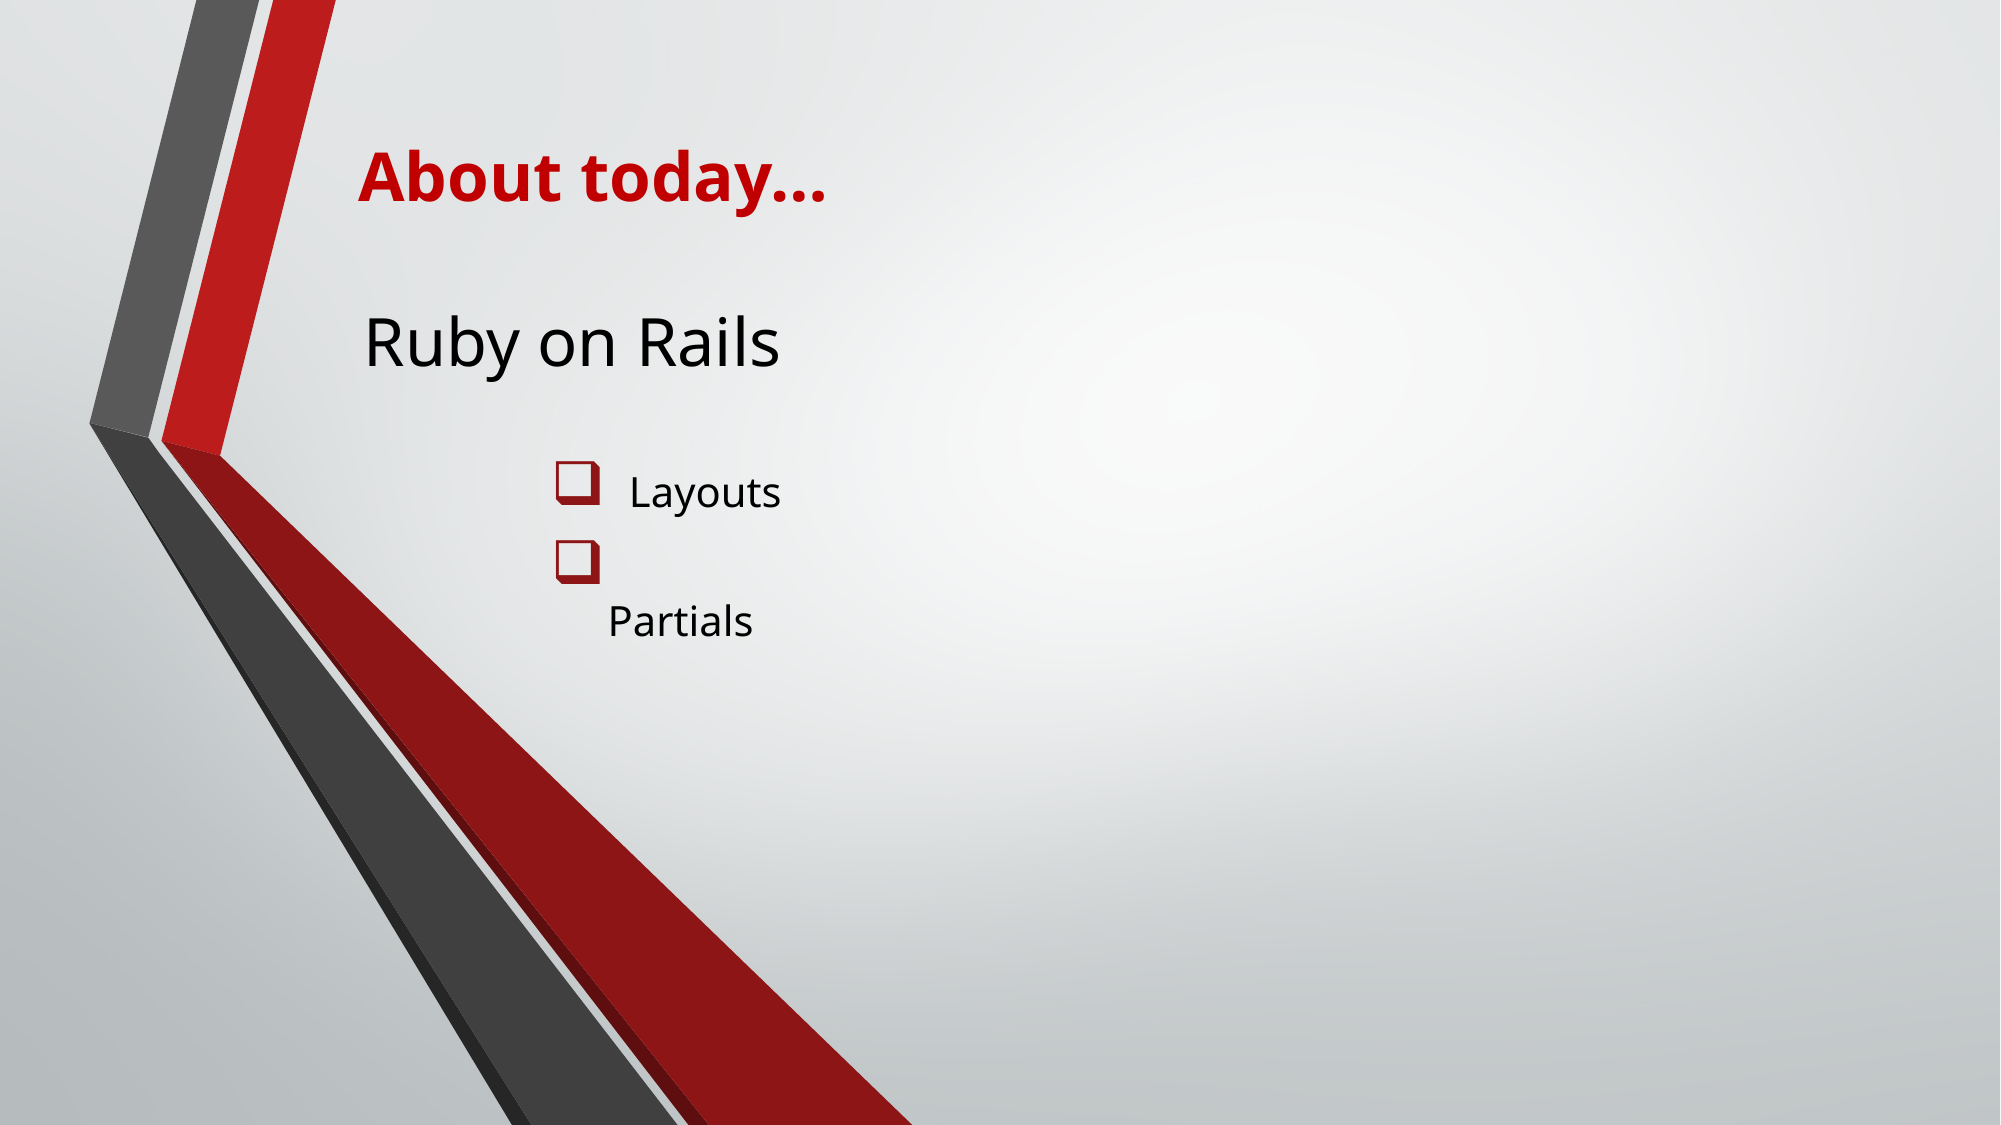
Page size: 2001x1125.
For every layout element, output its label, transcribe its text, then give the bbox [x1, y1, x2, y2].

text_box Partials [536, 537, 782, 609]
text_box Ruby on Rails [348, 292, 797, 388]
text_box About today… [309, 124, 844, 222]
text_box Layouts [536, 458, 844, 530]
